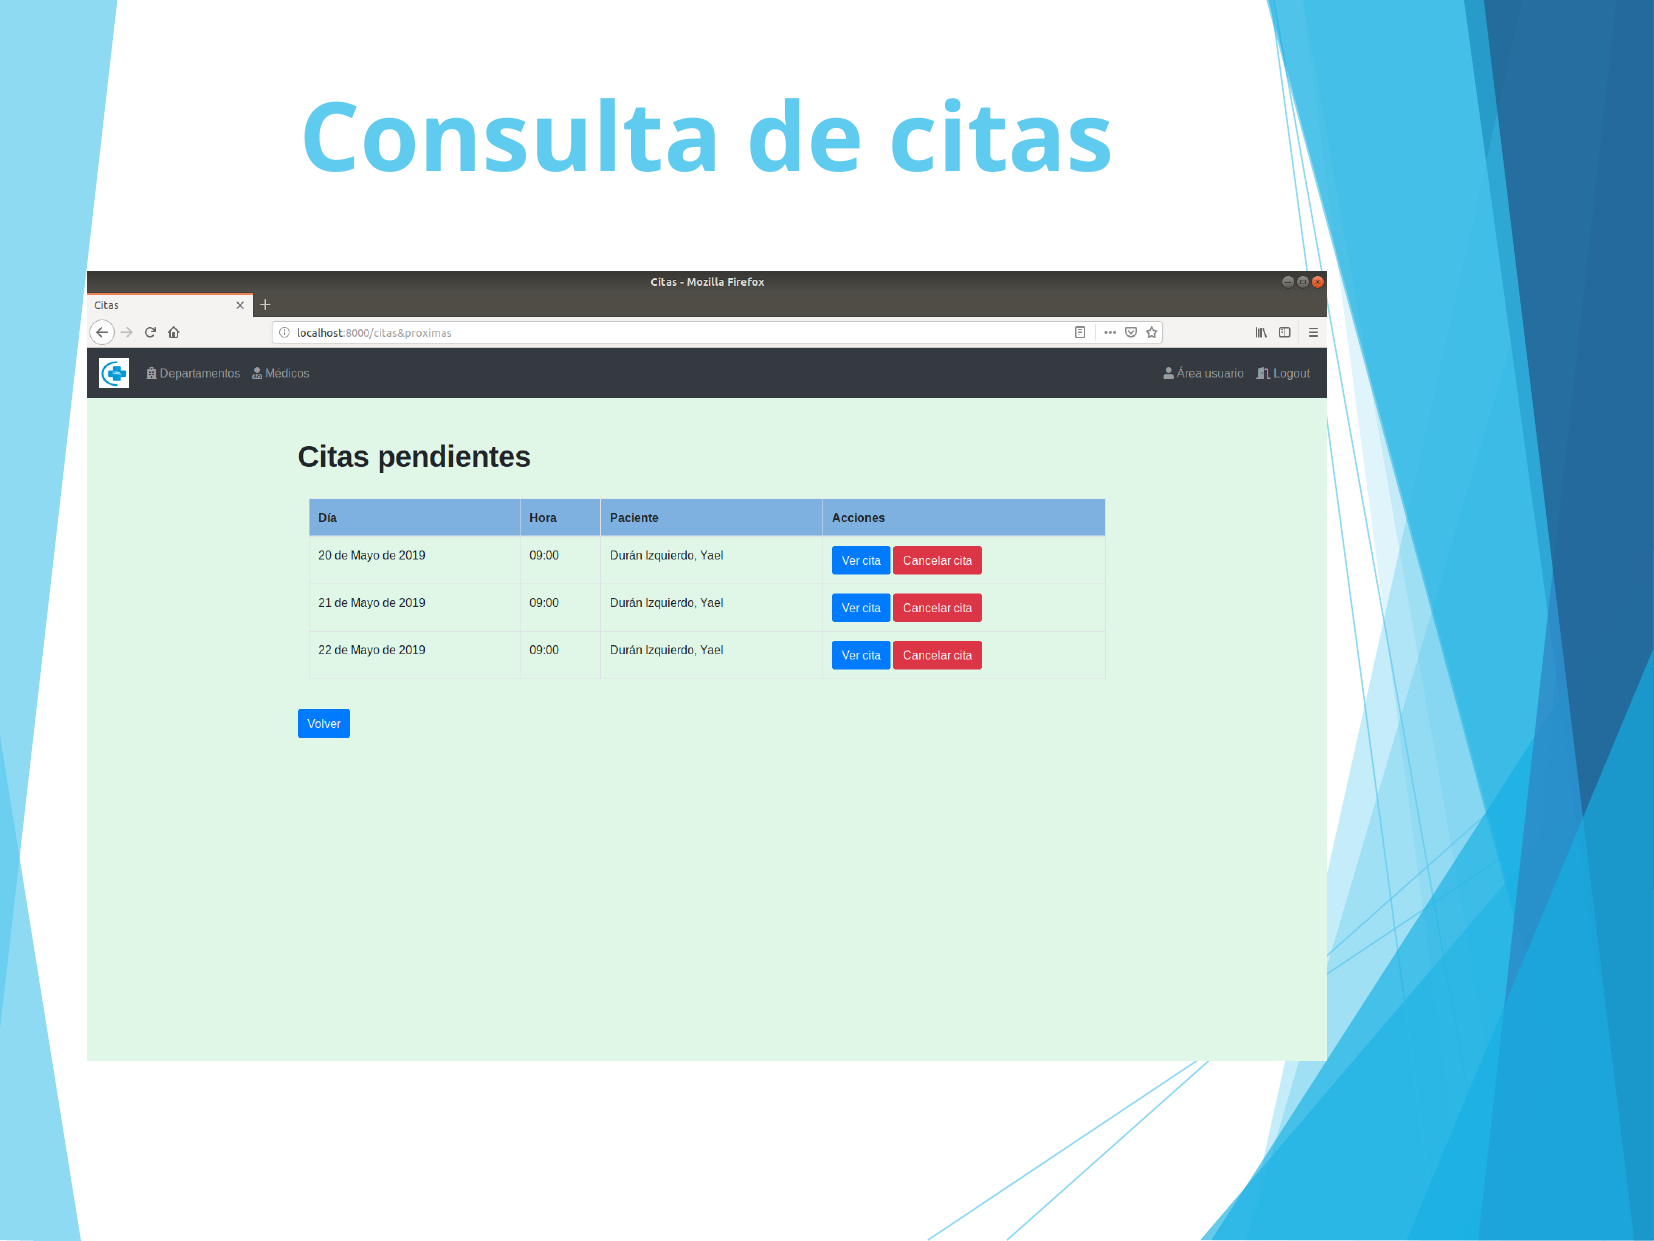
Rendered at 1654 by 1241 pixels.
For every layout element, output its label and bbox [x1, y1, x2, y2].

picture [86, 271, 1327, 1062]
text_box [0, 0, 1654, 1241]
